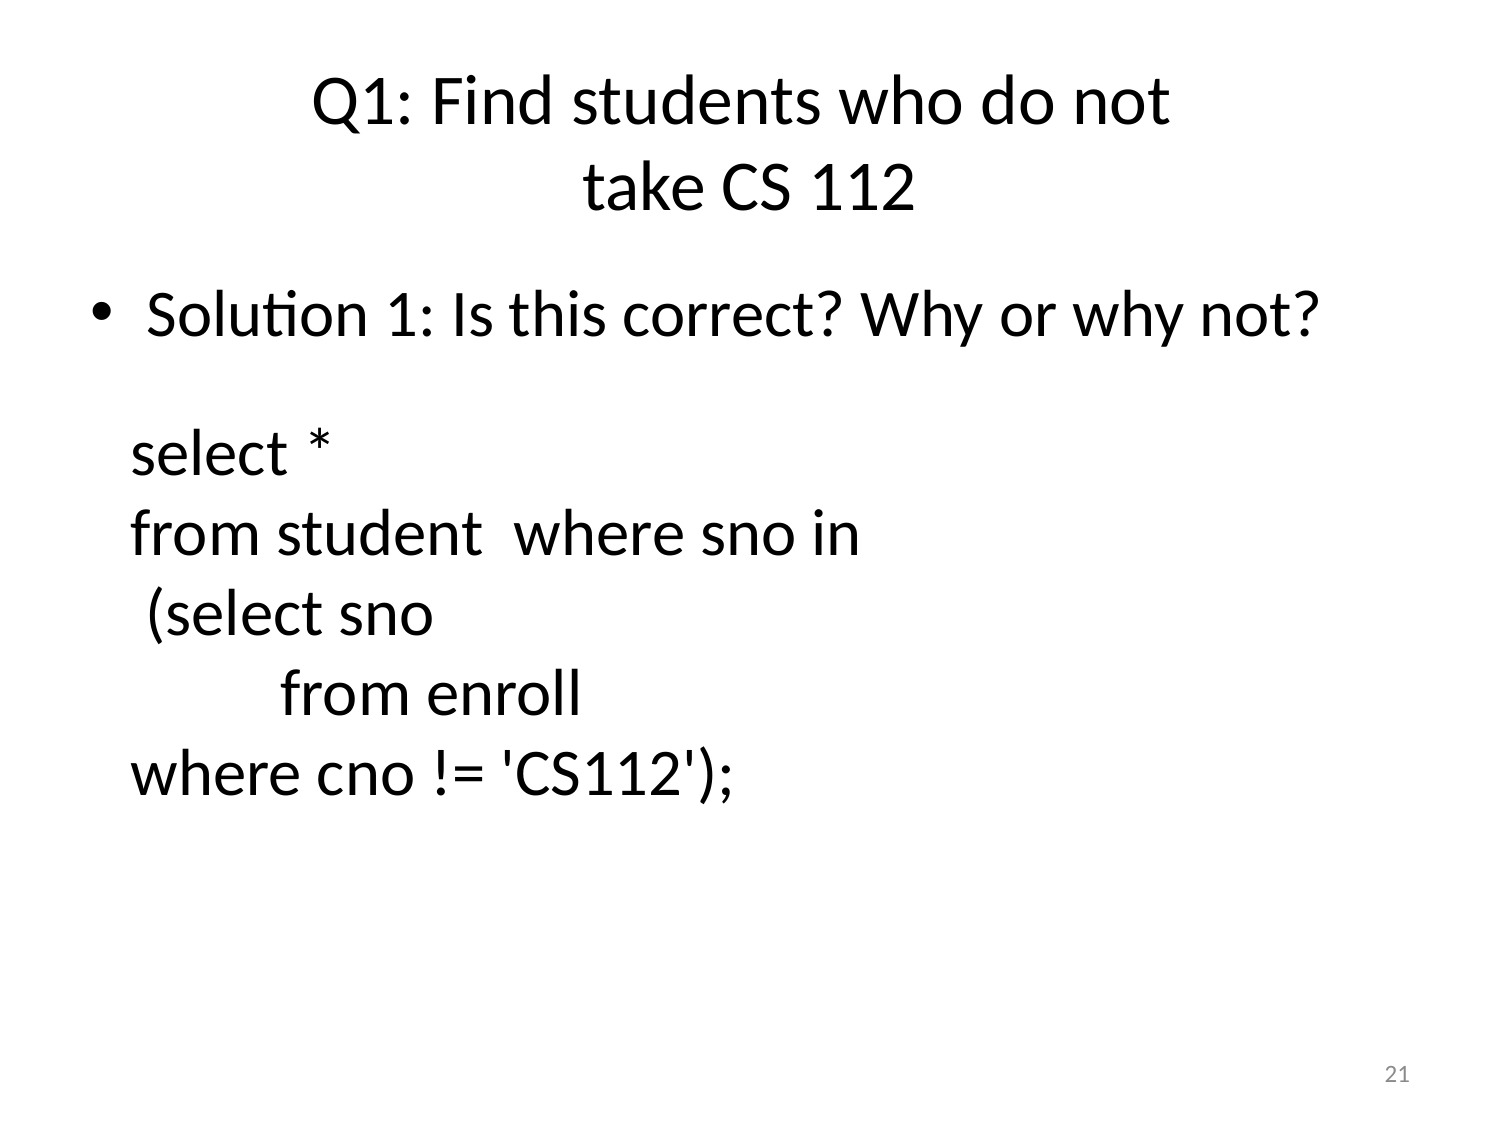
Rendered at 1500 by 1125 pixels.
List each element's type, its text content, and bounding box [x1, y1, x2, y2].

title Q1: Find students who do not take CS 112 [75, 45, 1425, 233]
text_box select * from student where sno in (select sno from enroll where cno != 'CS112'); [115, 401, 1196, 817]
slide_number 21 [1074, 1042, 1425, 1103]
list Solution 1: Is this correct? Why or why not? [75, 262, 1425, 1005]
